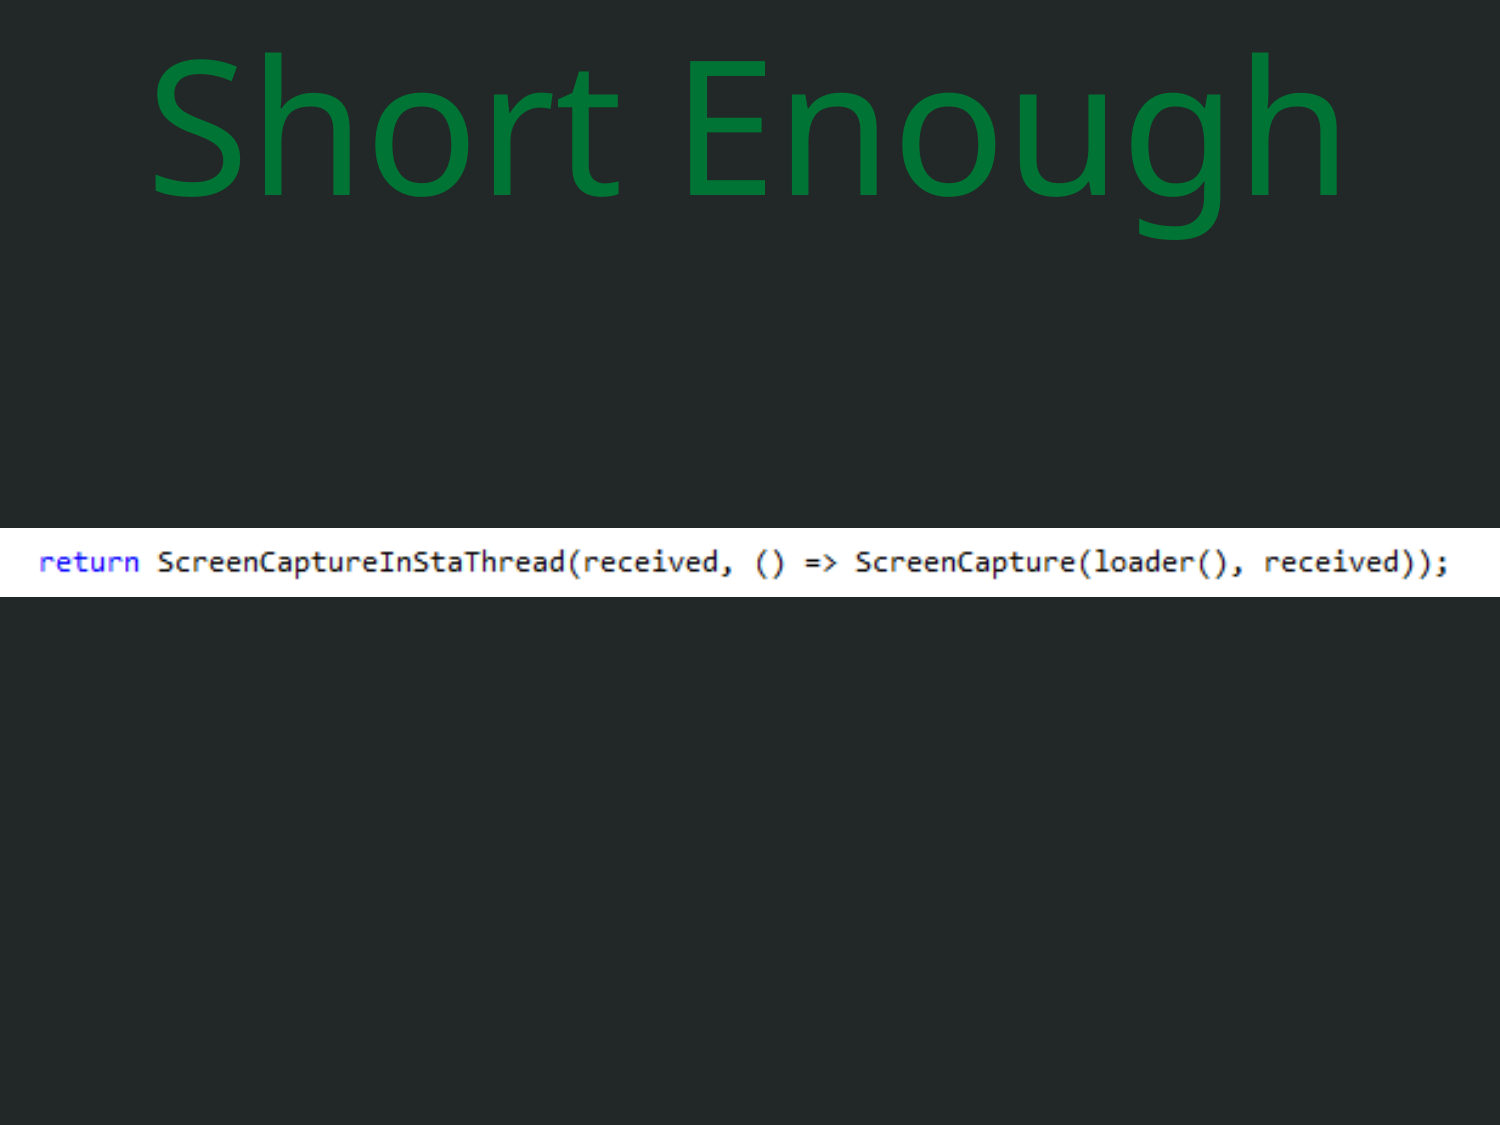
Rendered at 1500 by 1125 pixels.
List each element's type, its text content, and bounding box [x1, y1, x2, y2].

picture [0, 528, 1500, 597]
title Short Enough [0, 0, 1500, 242]
